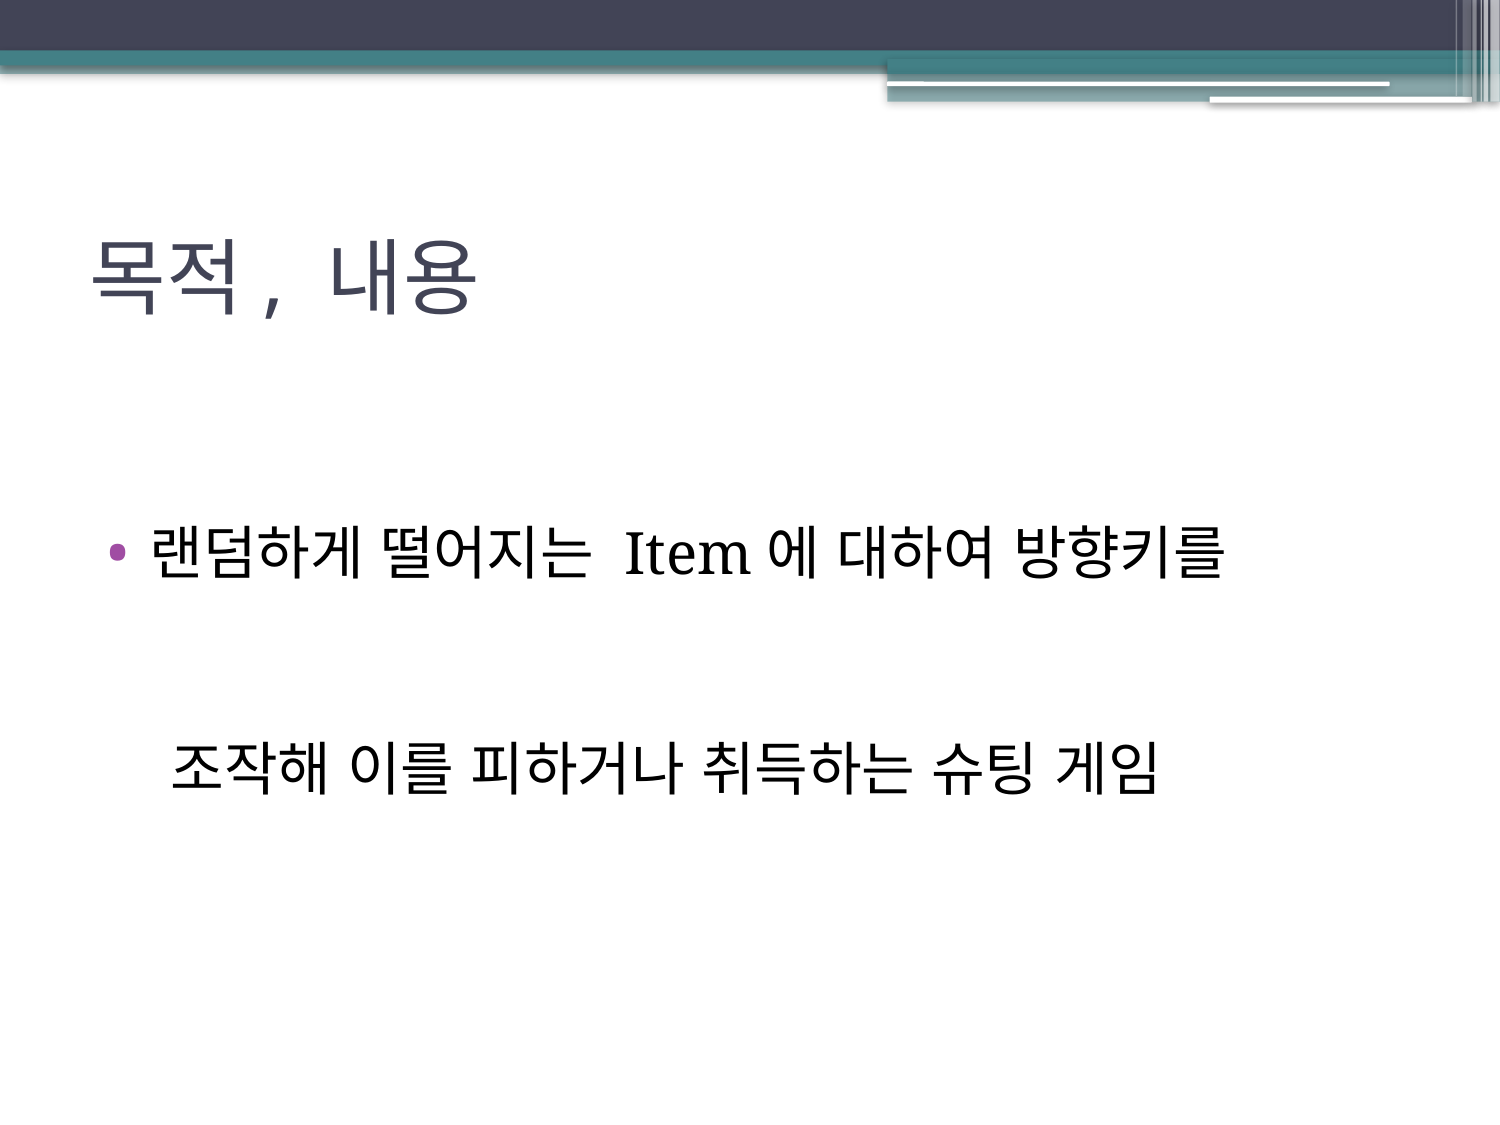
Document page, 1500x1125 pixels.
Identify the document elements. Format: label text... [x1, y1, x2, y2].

title 목적, 내용 [75, 187, 1425, 363]
list 랜덤하게 떨어지는 Item에 대하여 방향키를 조작해 이를 피하거나 취득하는 슈팅 게임 [75, 368, 1425, 1079]
